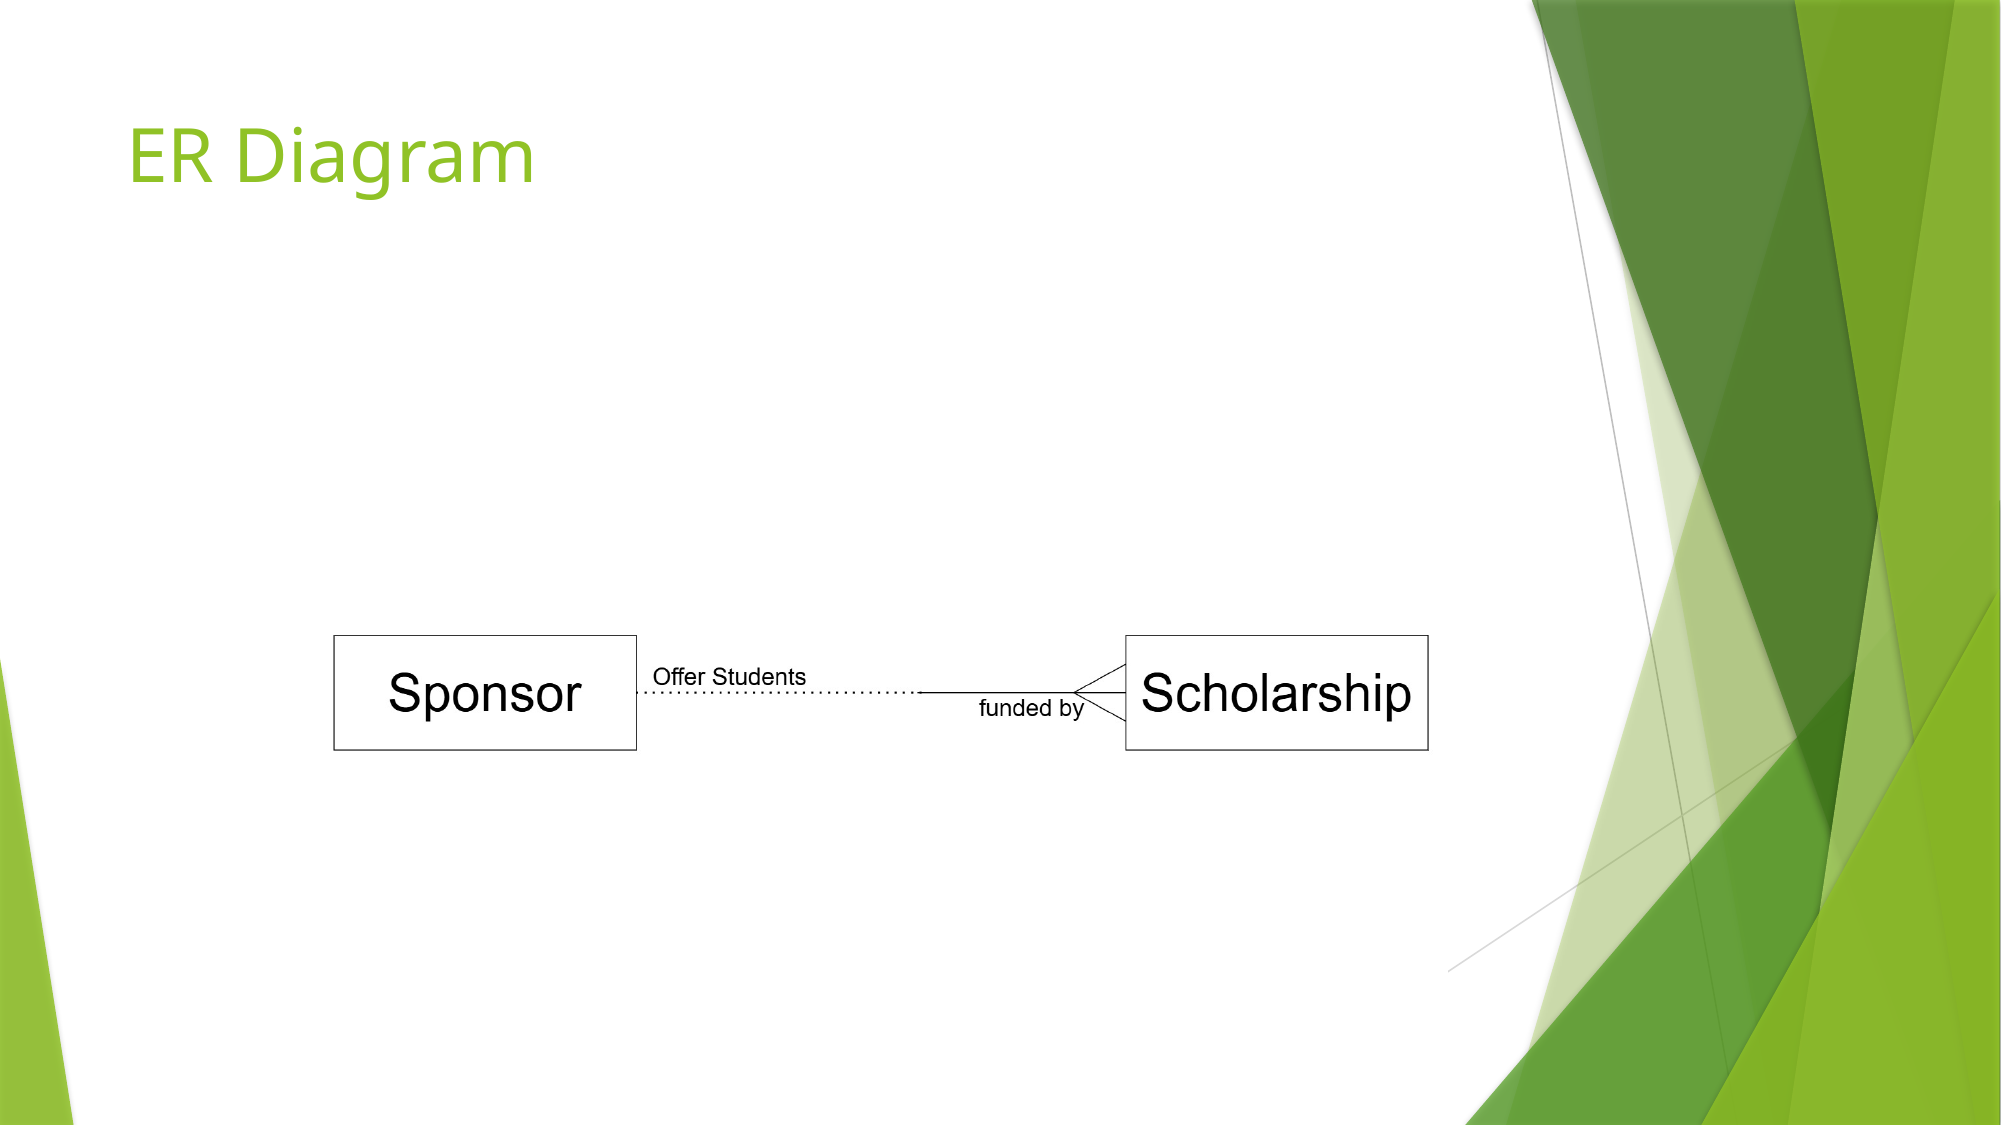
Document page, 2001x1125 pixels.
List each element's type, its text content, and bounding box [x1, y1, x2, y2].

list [302, 249, 1448, 1125]
title ER Diagram [111, 99, 1522, 317]
